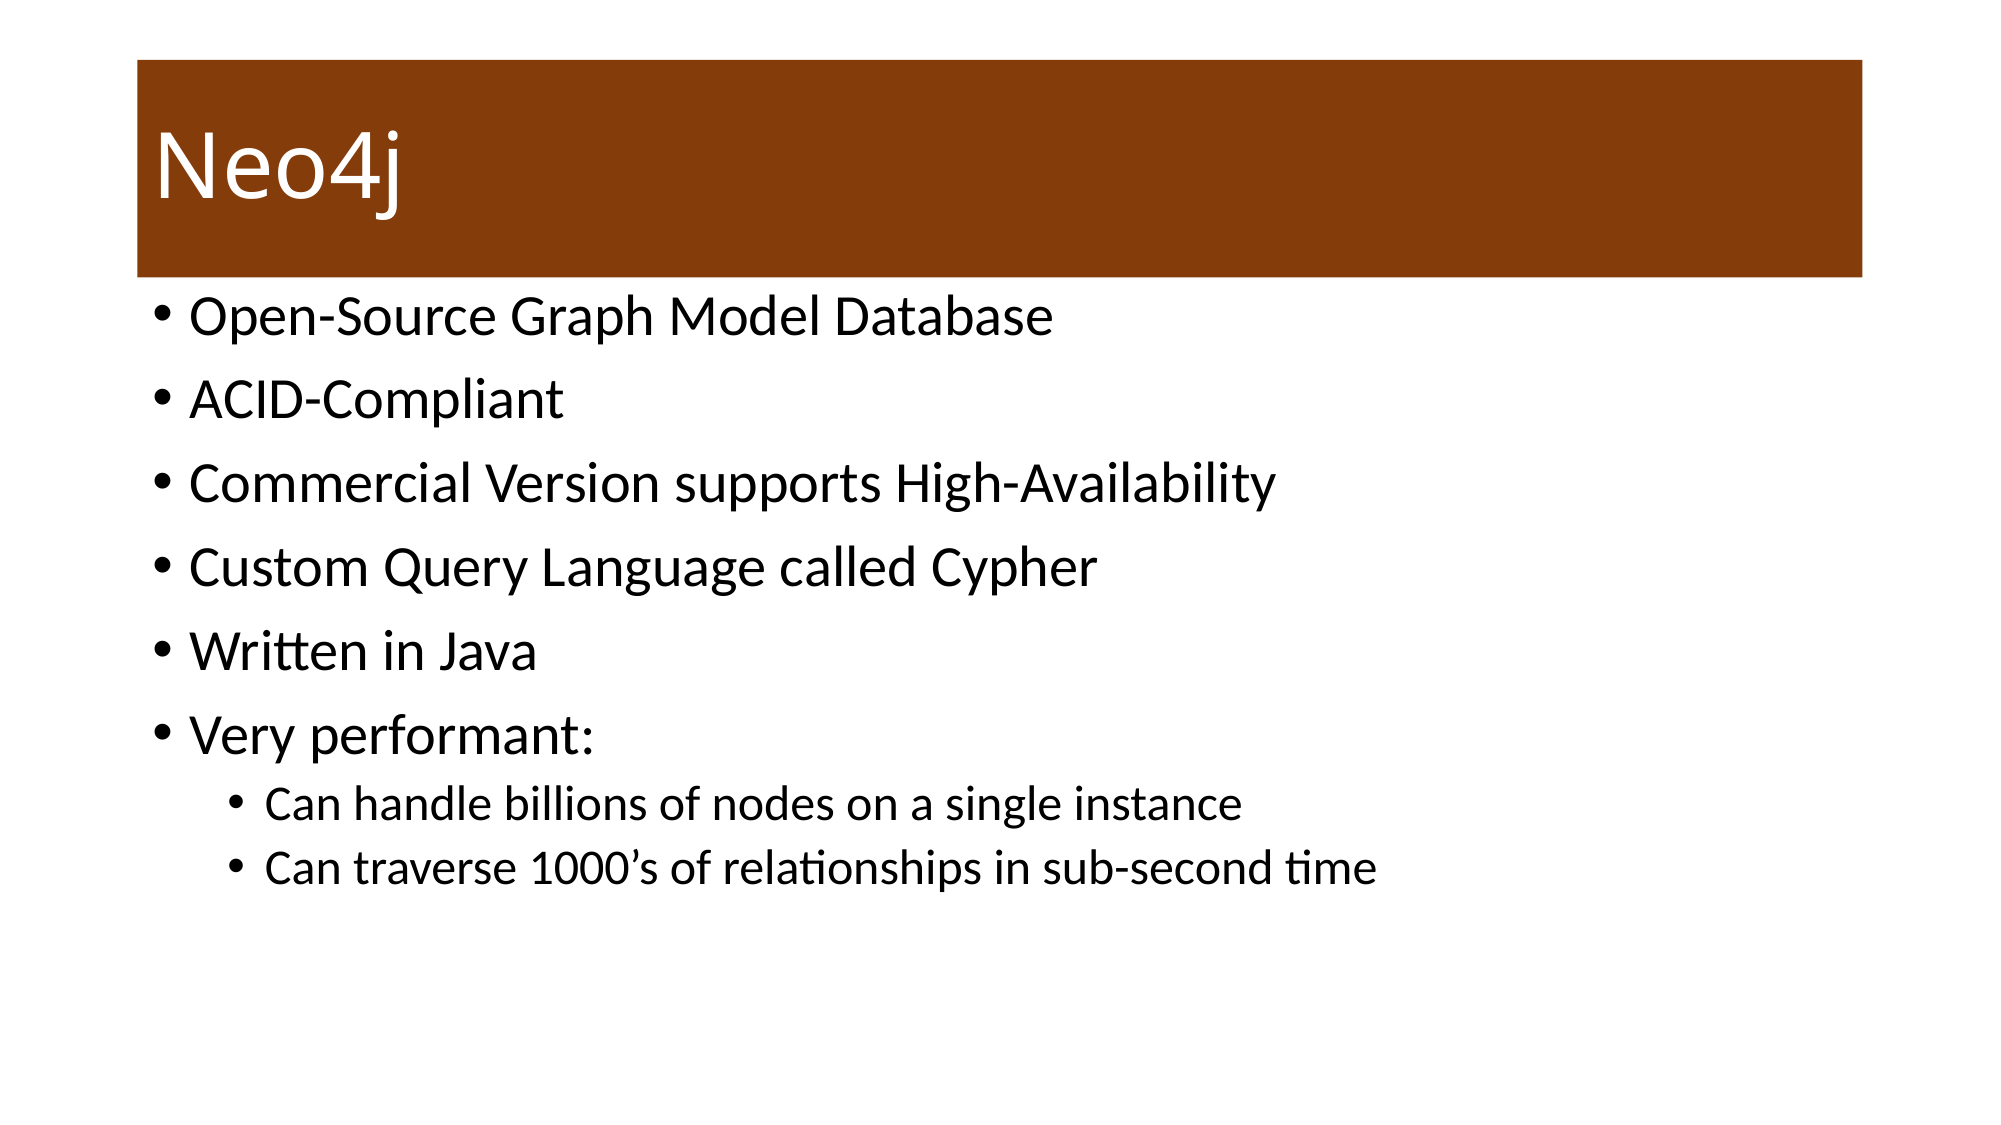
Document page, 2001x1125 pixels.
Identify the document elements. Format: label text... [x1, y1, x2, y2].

title Neo4j [134, 57, 1866, 275]
list Open-Source Graph Model Database ACID-Compliant Commercial Version supports High-Availability Custom Query Language called Cypher Written in Java Very performant: Can handle billions of nodes on a single instance Can traverse 1000’s of relationships in sub-second time [134, 274, 1866, 1016]
